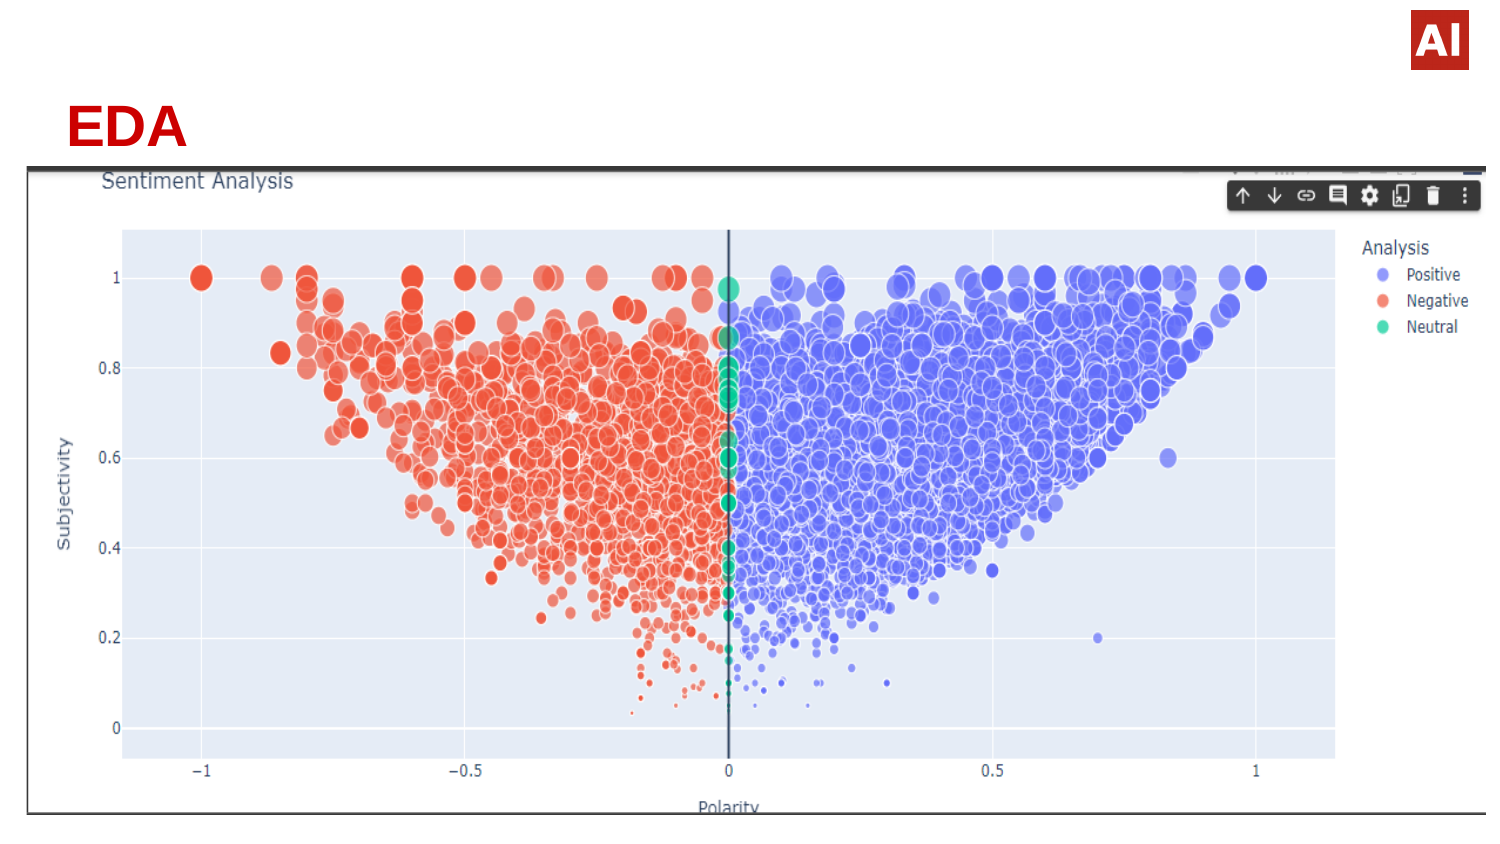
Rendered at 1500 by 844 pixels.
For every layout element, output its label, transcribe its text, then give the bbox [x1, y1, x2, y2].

title EDA [51, 72, 1449, 165]
picture [1411, 10, 1469, 70]
picture [26, 166, 1487, 815]
